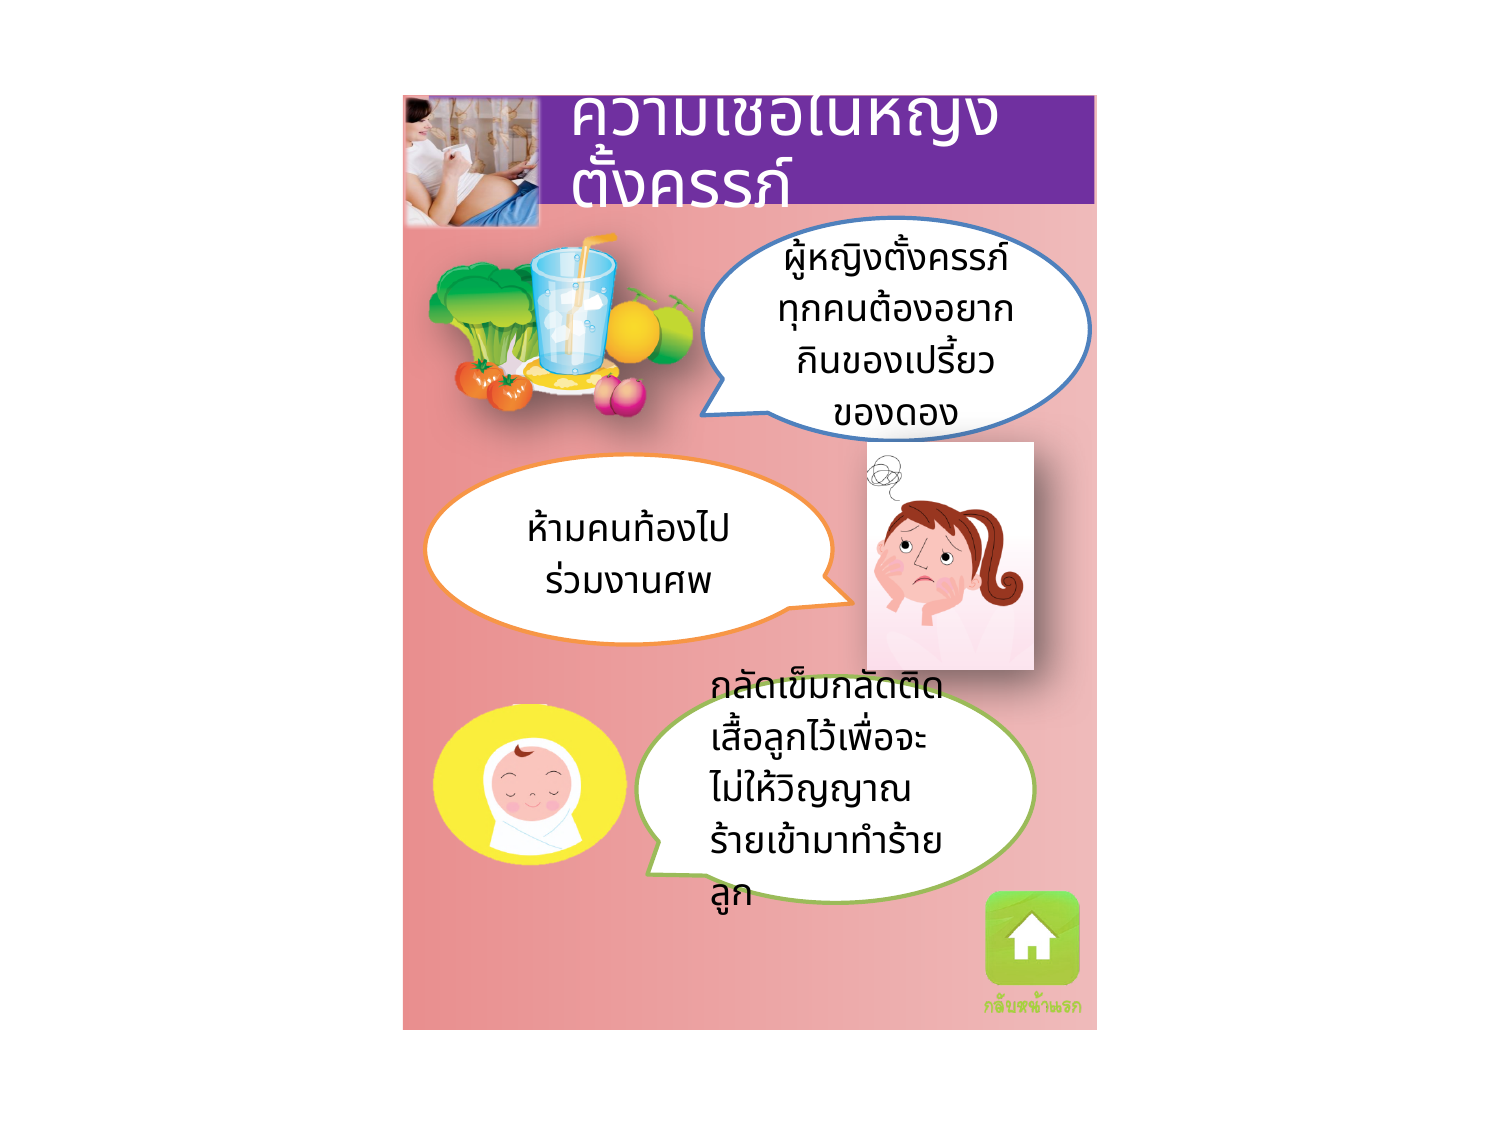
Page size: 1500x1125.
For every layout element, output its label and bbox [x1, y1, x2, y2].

text_box [402, 95, 1098, 1030]
picture [420, 703, 629, 876]
picture [424, 196, 752, 463]
picture [867, 441, 1034, 670]
picture [950, 874, 1110, 1035]
